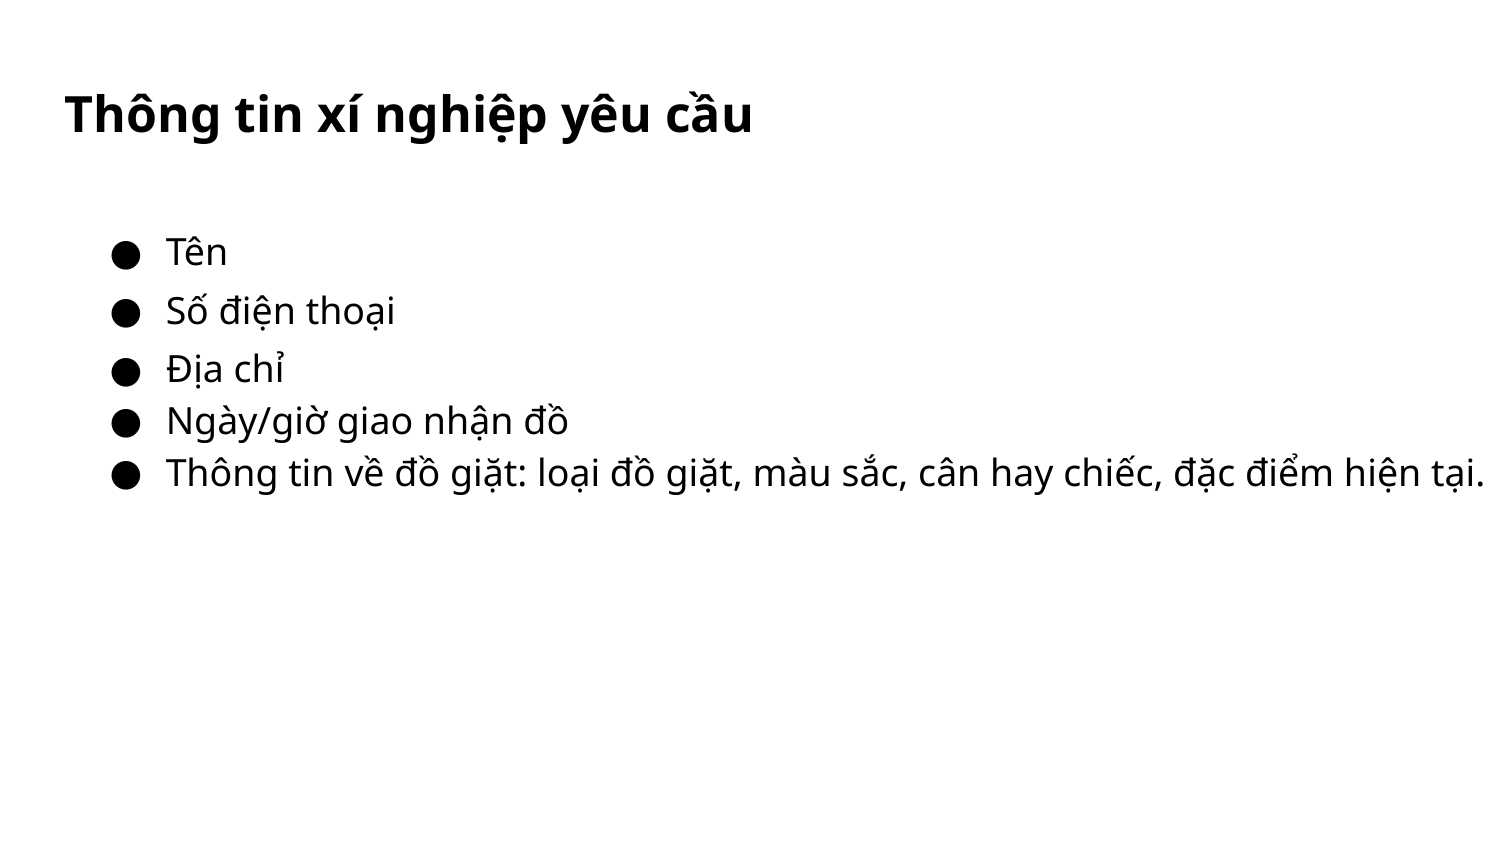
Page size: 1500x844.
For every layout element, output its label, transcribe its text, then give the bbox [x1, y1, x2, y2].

text_box Tên Số điện thoại Địa chỉ Ngày/giờ giao nhận đồ Thông tin về đồ giặt: loại đồ giặt, màu sắc, cân hay chiếc, đặc điểm hiện tại. [75, 199, 1500, 562]
title Thông tin xí nghiệp yêu cầu [49, 67, 1448, 173]
